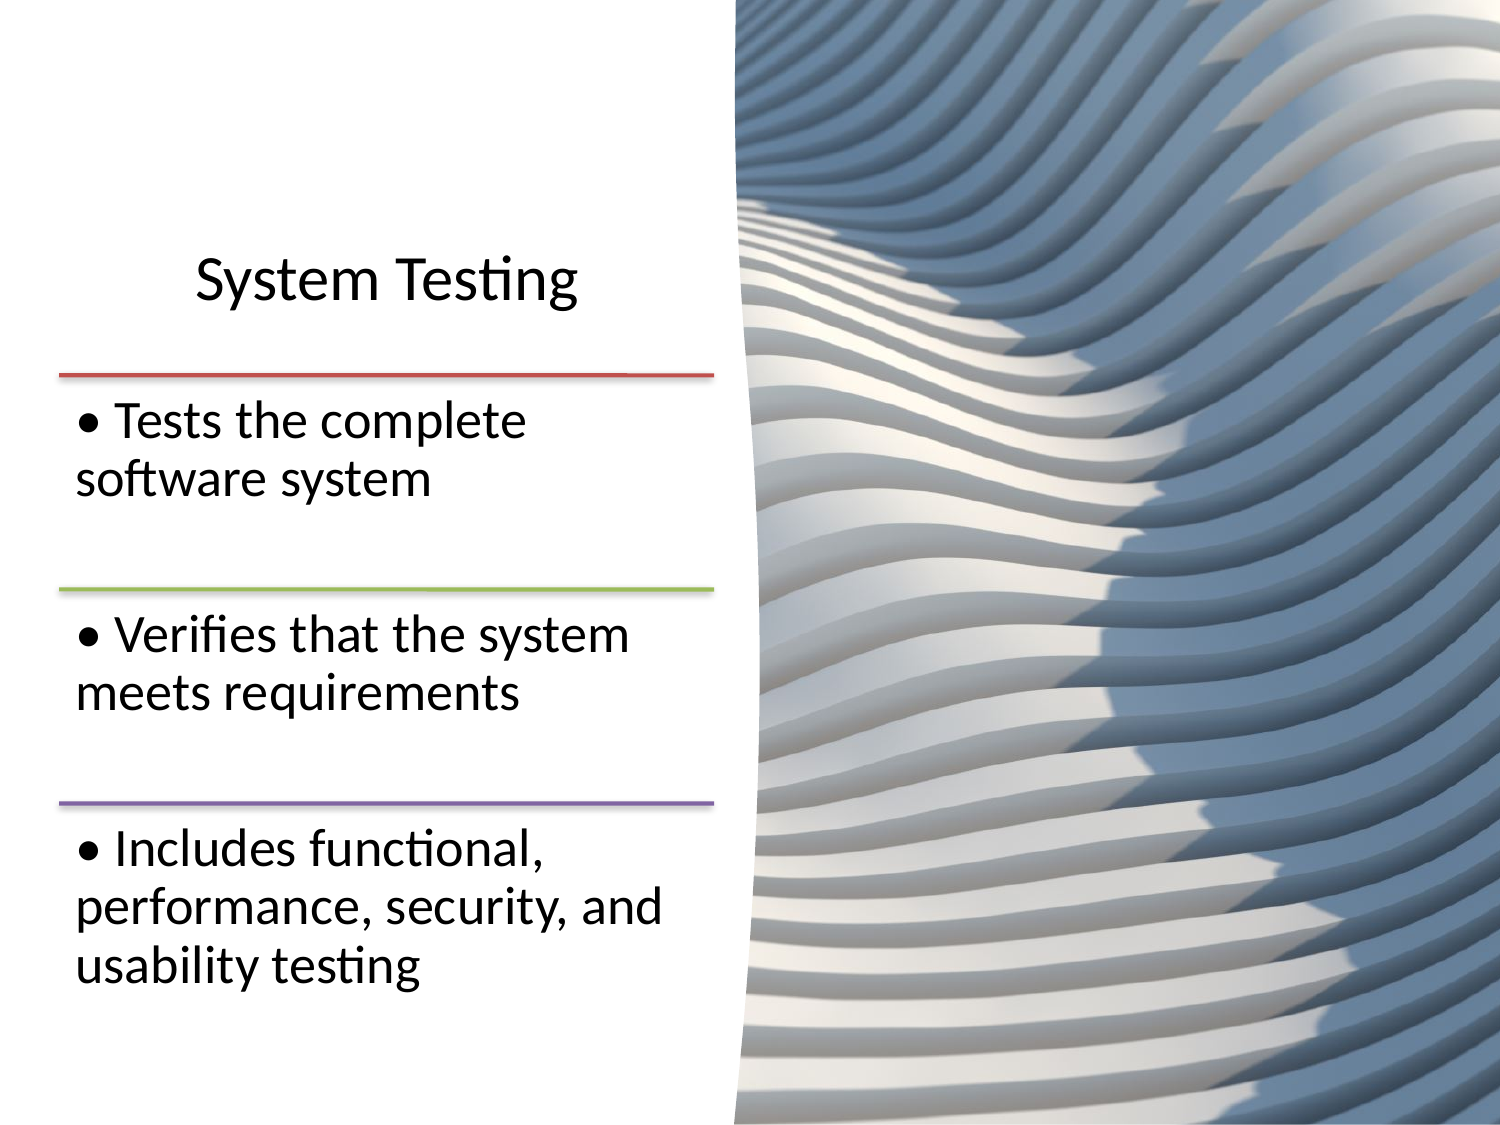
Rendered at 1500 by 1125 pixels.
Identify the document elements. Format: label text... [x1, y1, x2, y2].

title System Testing [59, 53, 715, 322]
picture [733, 0, 1500, 1125]
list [58, 374, 715, 1019]
